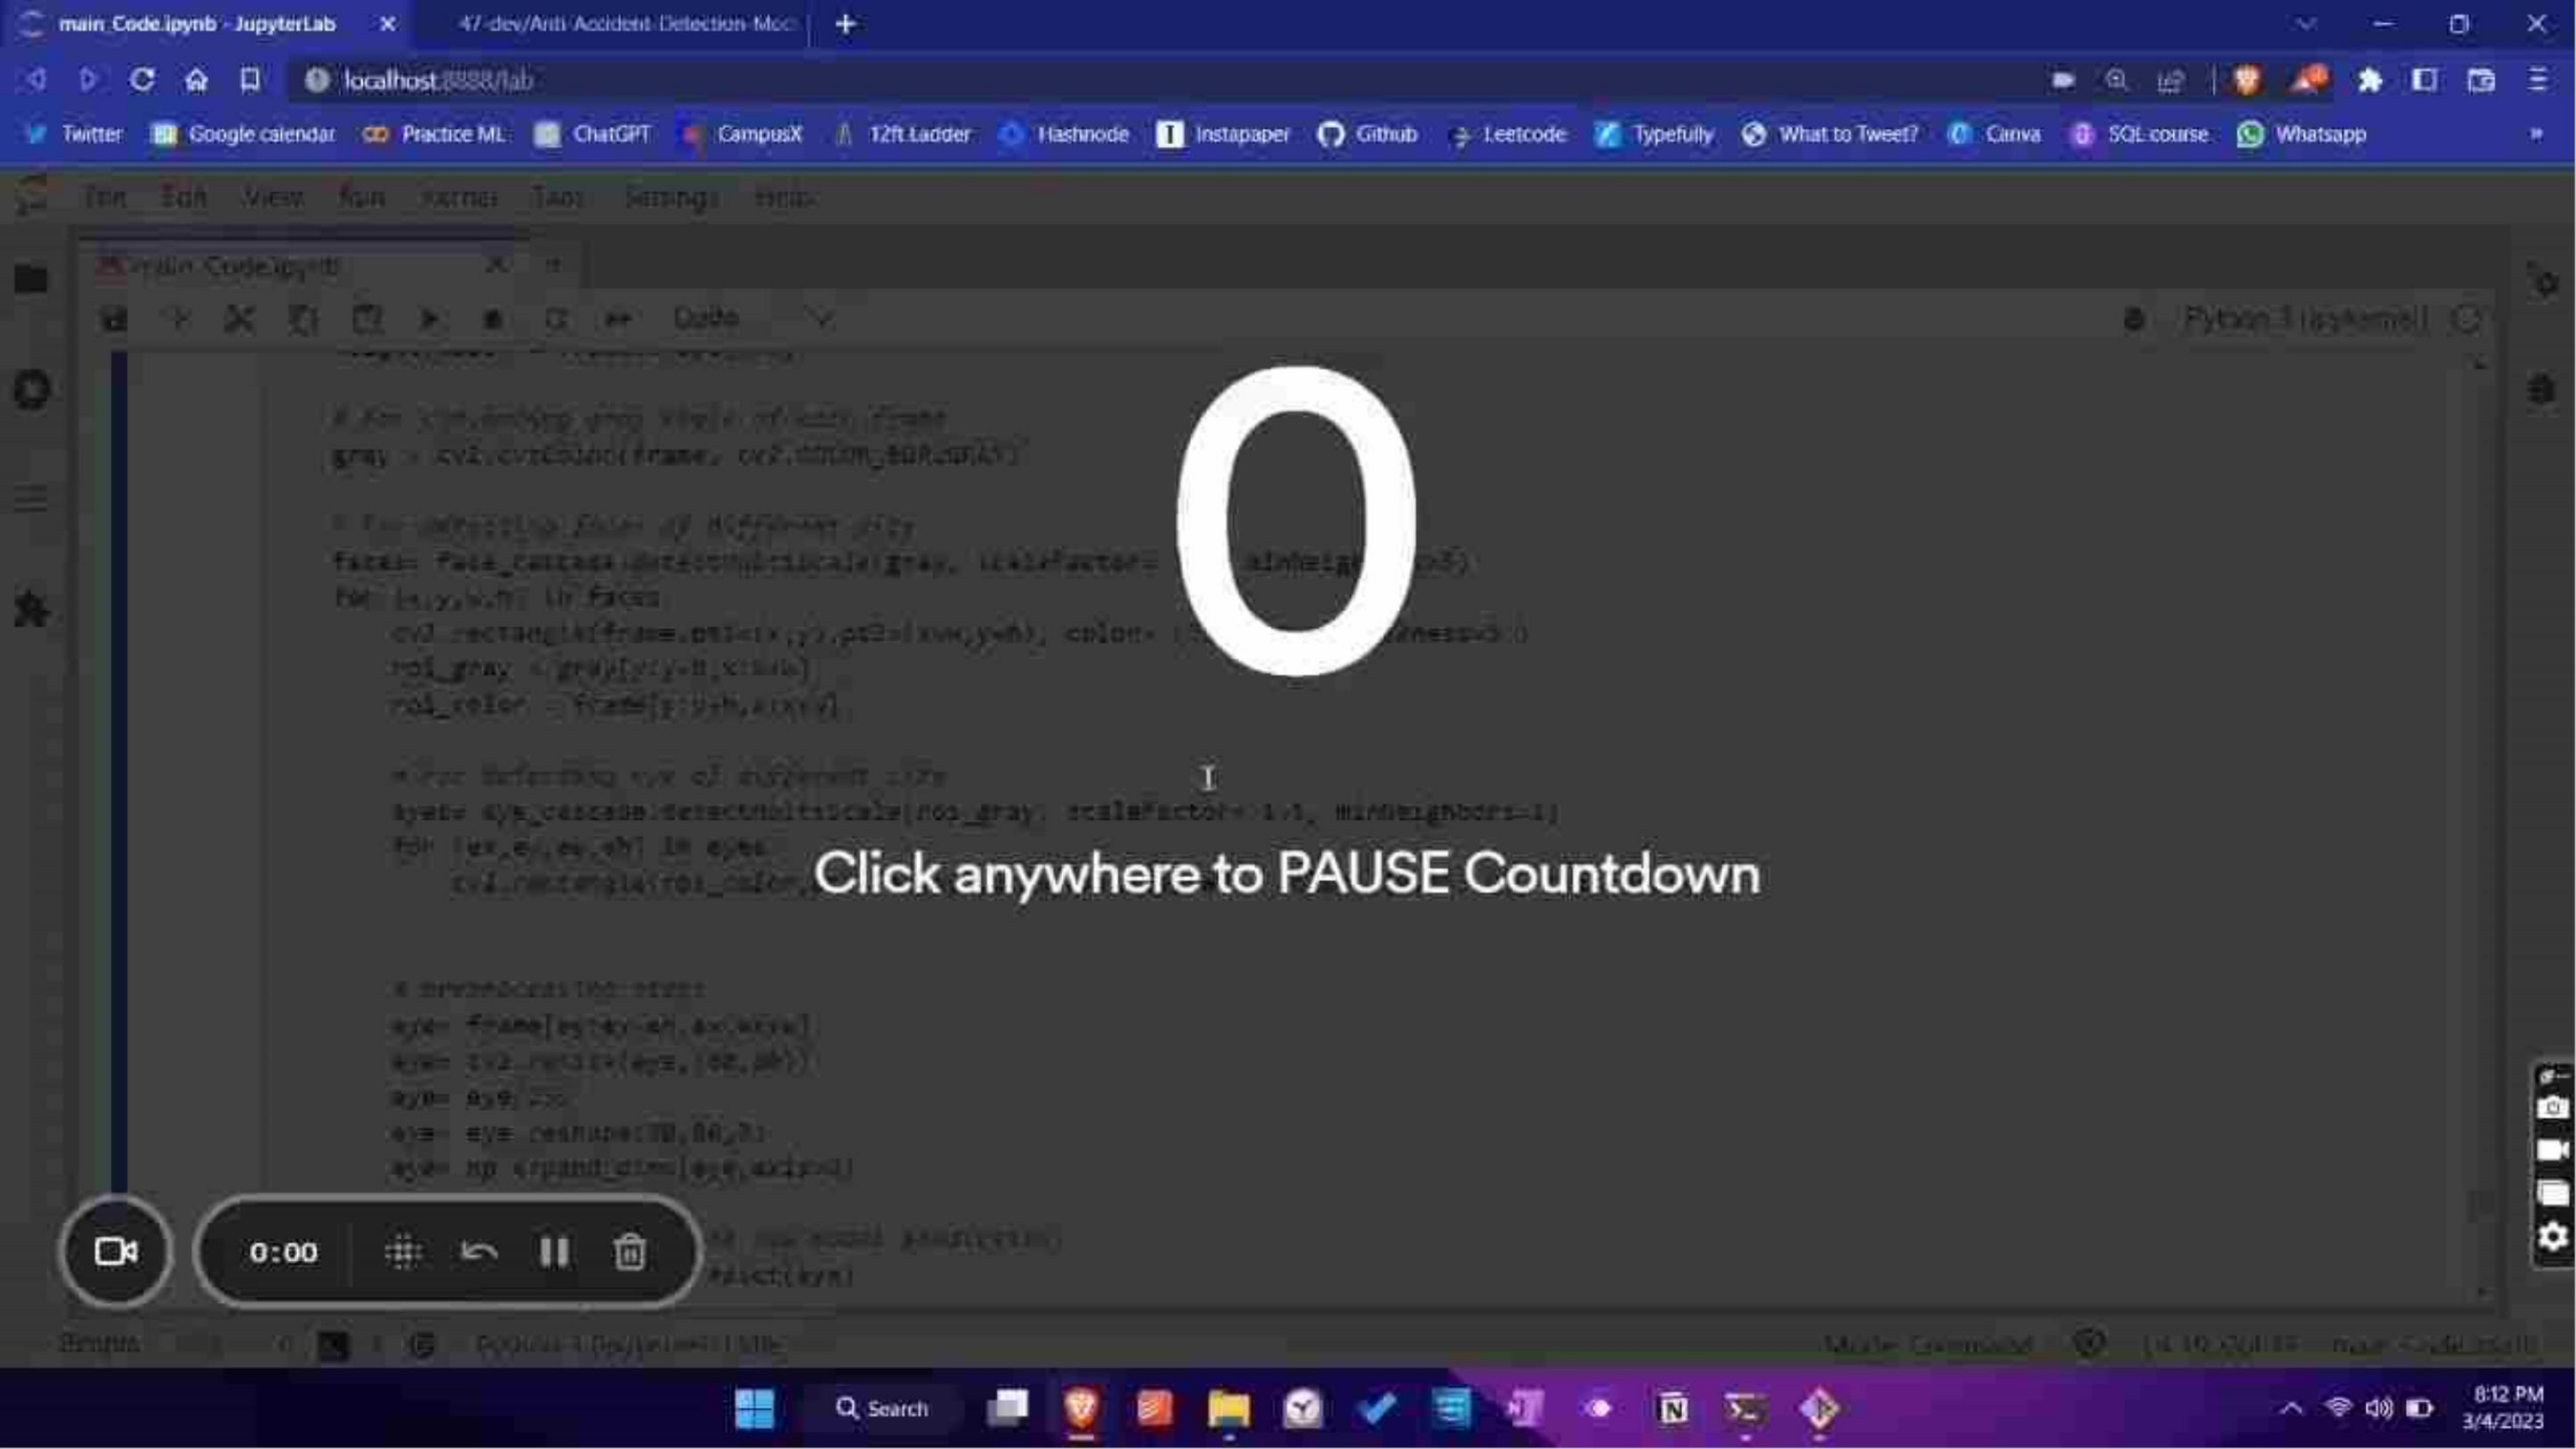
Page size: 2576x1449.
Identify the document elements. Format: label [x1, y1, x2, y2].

text_box [0, 0, 2576, 1449]
